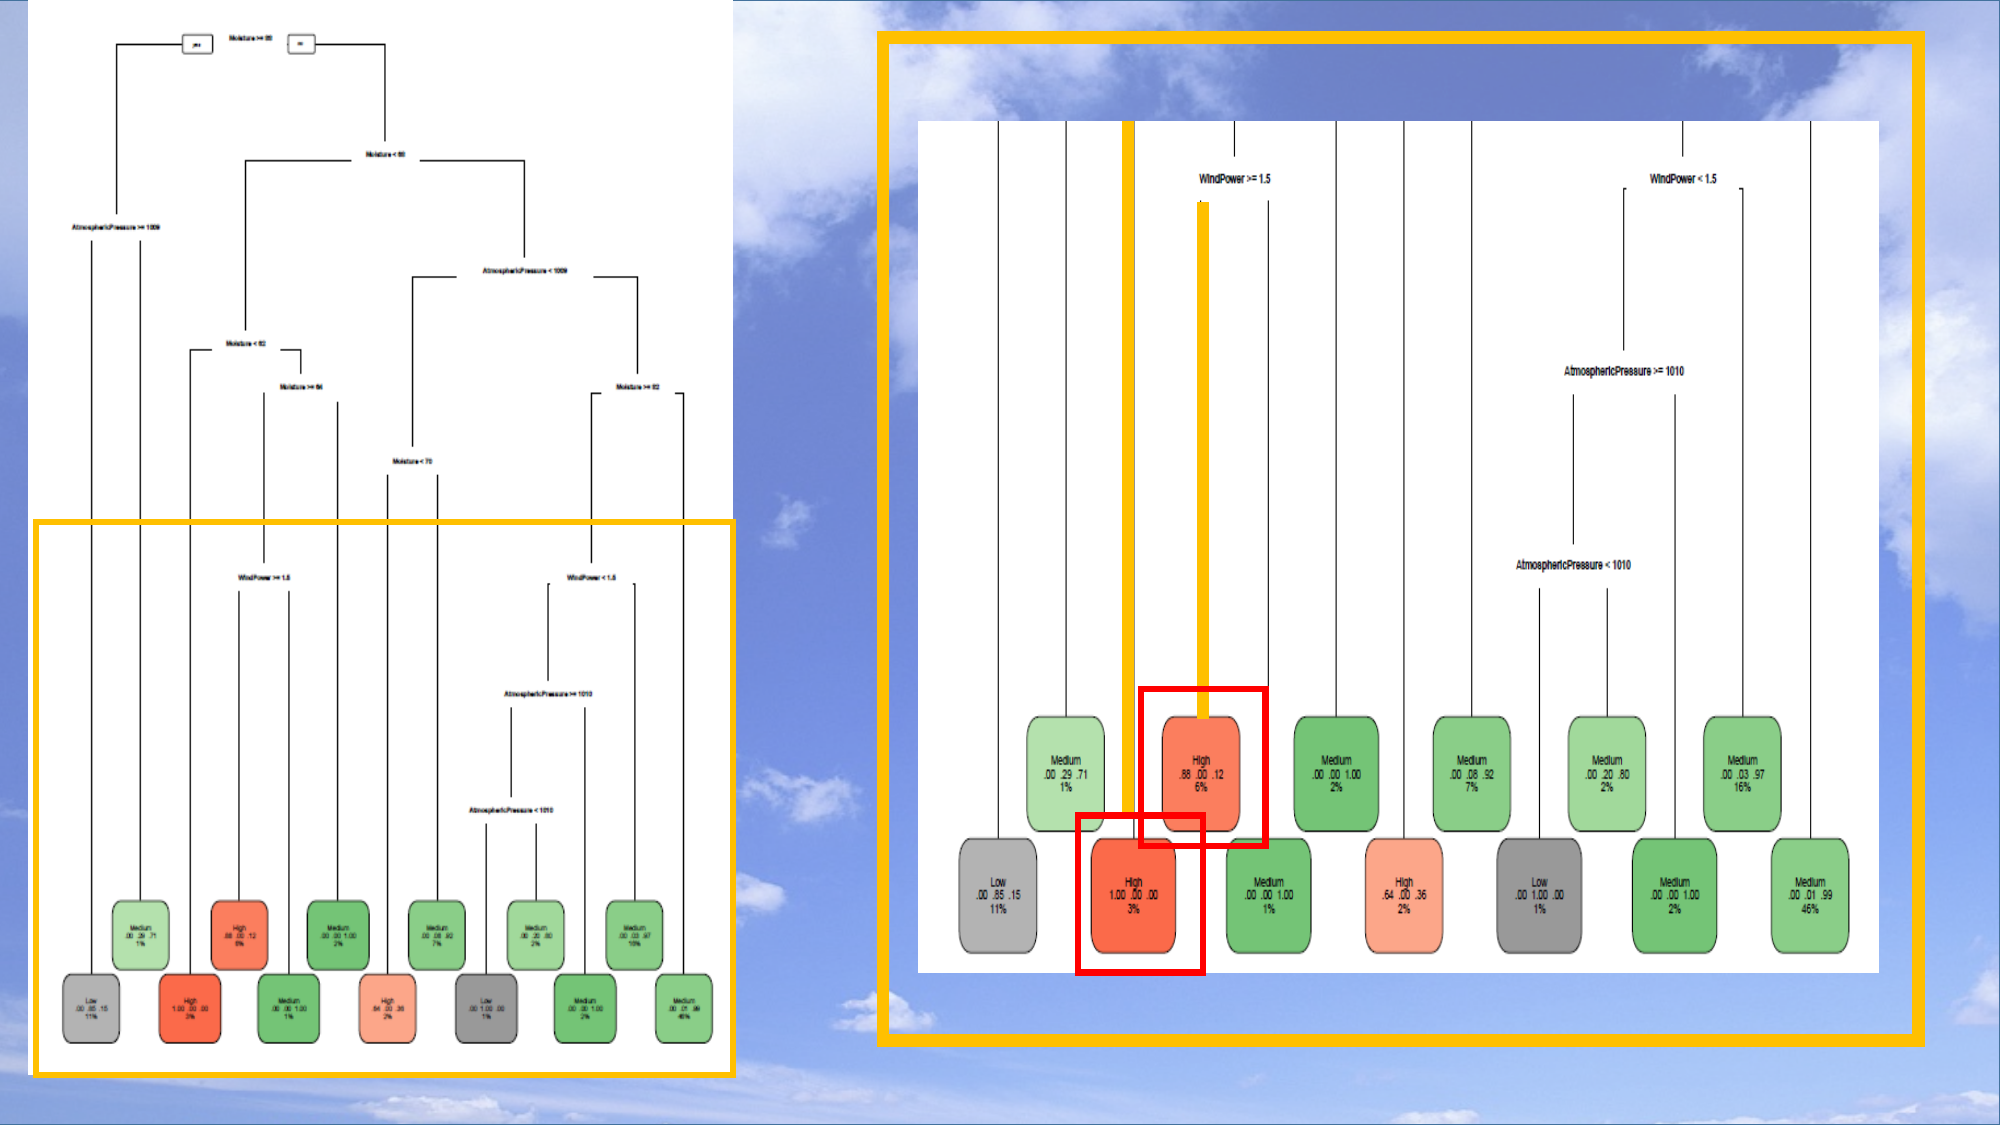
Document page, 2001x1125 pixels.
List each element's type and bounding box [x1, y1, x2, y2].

picture [918, 121, 1879, 973]
picture [28, 0, 733, 1075]
text_box [0, 0, 2000, 1125]
text_box [882, 36, 1920, 1042]
